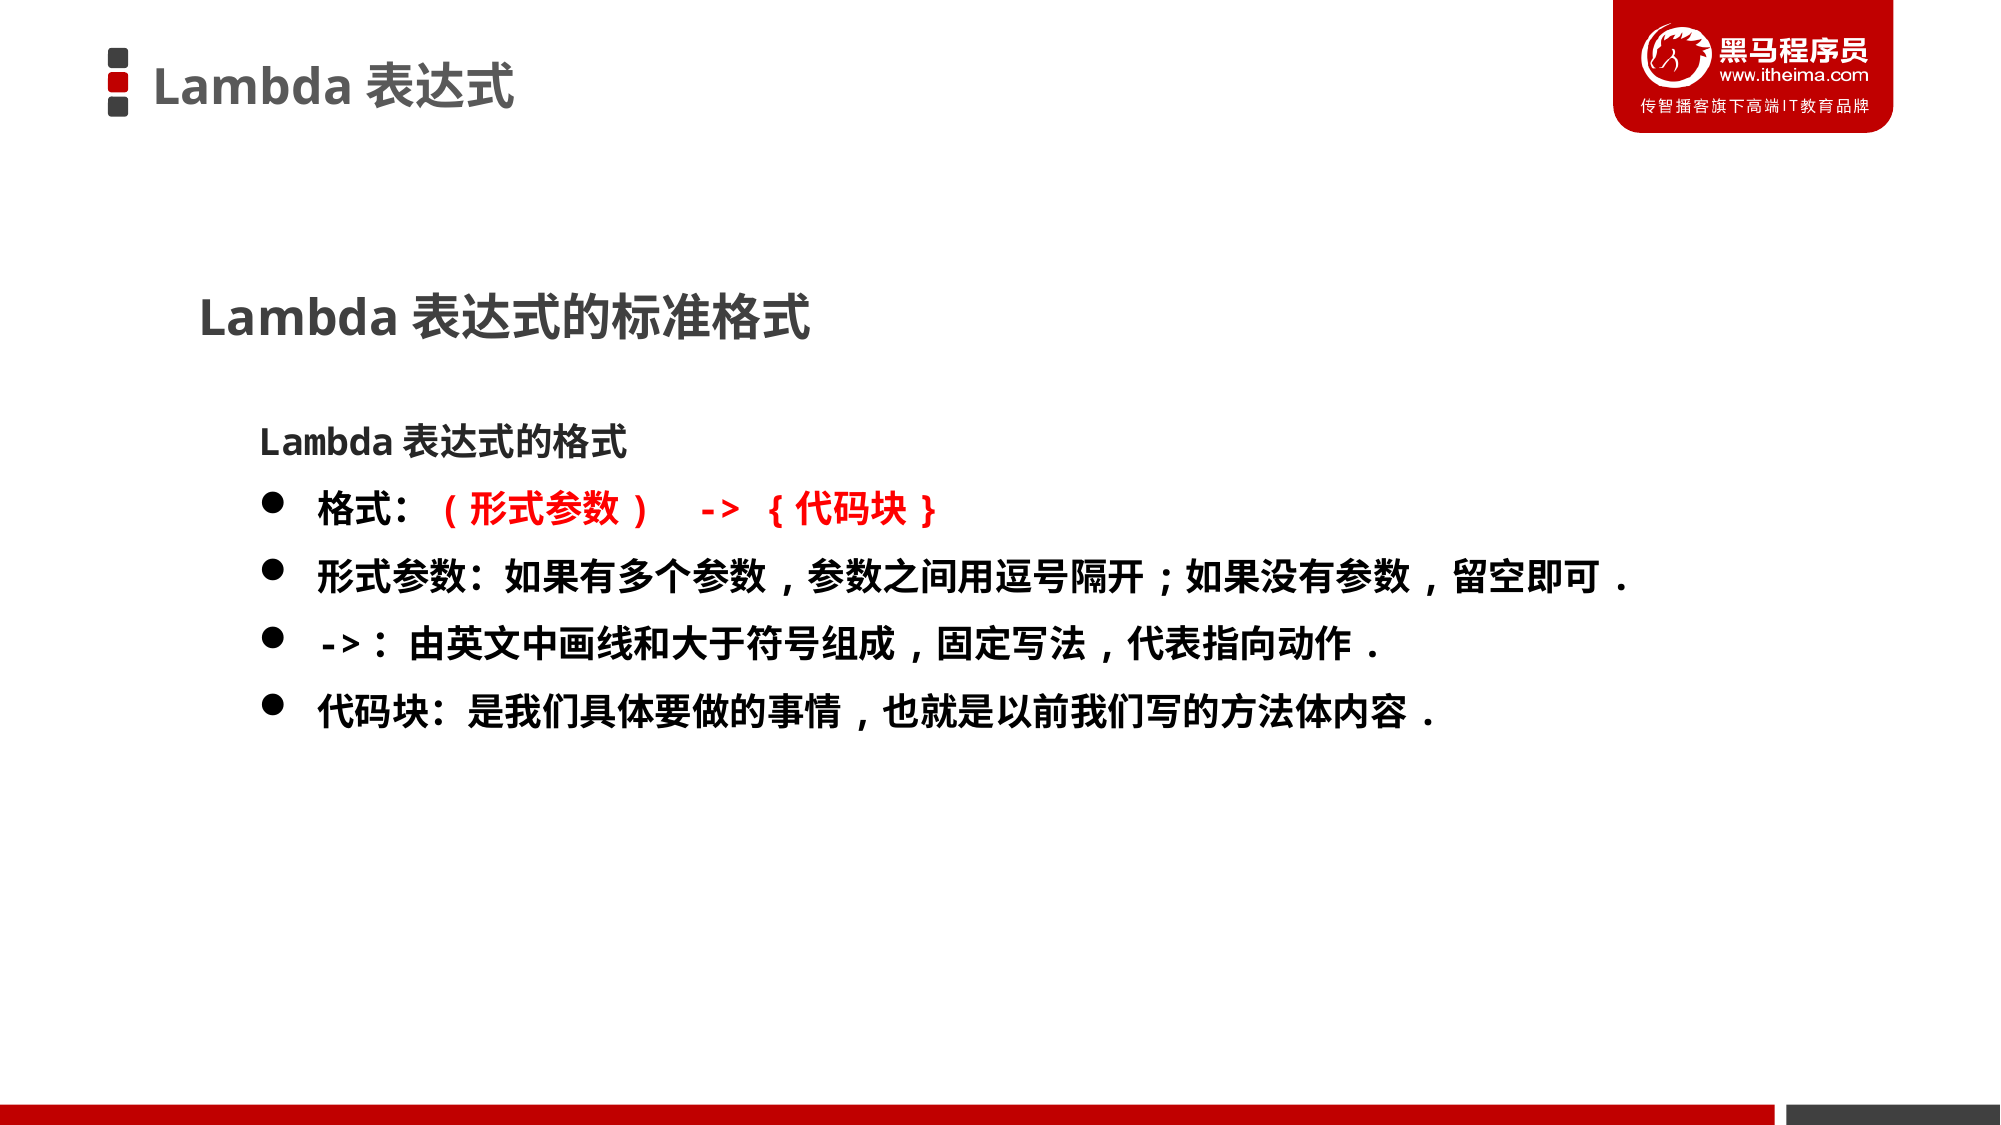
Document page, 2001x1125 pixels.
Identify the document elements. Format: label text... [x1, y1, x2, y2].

text_box Lambda表达式的格式 格式：(形式参数) -> {代码块} 形式参数：如果有多个参数,参数之间用逗号隔开;如果没有参数,留空即可. ->：由英文中画线和大于符号组成,固定写法,代表指向动作. 代码块：是我们具体要做的事情,也就是以前我们写的方法体内容. [243, 387, 1882, 741]
text_box Lambda表达式的标准格式 [183, 247, 953, 353]
picture [1616, 11, 1894, 125]
text_box Lambda表达式 [137, 0, 1315, 173]
